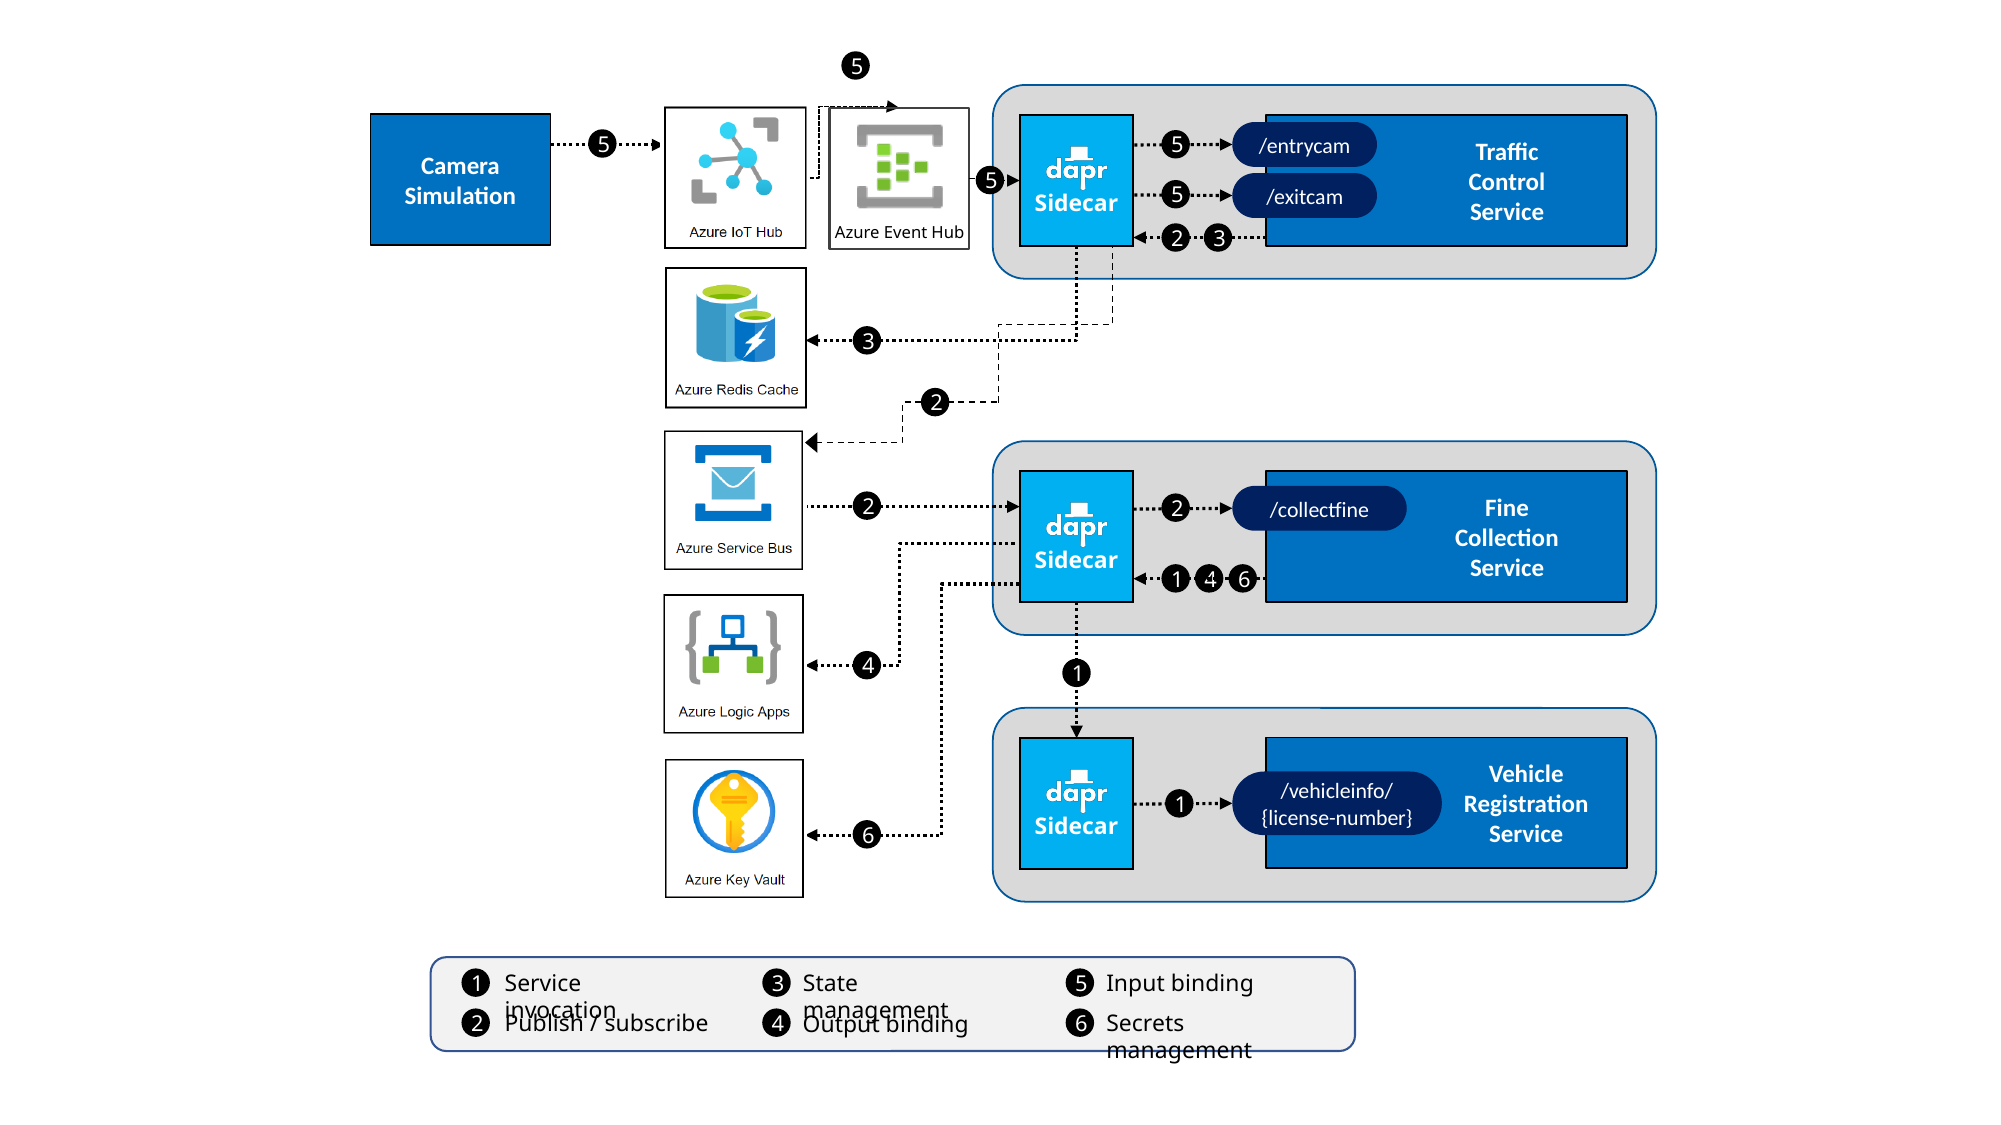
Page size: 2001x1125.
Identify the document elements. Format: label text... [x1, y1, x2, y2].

text_box State management [788, 961, 1022, 1002]
text_box 2 [461, 1008, 490, 1037]
text_box 2 [1161, 238, 1190, 252]
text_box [805, 245, 1077, 355]
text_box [804, 246, 1113, 443]
picture [1099, 789, 1107, 801]
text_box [825, 107, 975, 245]
picture [1099, 166, 1107, 178]
text_box [991, 440, 1658, 636]
text_box 2 [1161, 223, 1190, 237]
text_box [807, 583, 1020, 842]
text_box 1 [1062, 658, 1076, 688]
picture [659, 589, 807, 739]
text_box 3 [762, 968, 791, 997]
text_box /exitcam [1231, 172, 1378, 219]
text_box 1 [1165, 805, 1194, 818]
picture [1099, 523, 1107, 534]
picture [661, 755, 807, 902]
text_box 1 [1165, 789, 1194, 803]
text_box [550, 129, 660, 158]
text_box Secrets management [1091, 1001, 1344, 1071]
text_box 3 [1203, 238, 1233, 252]
picture [660, 102, 810, 254]
picture [1064, 166, 1077, 178]
text_box Sidecar [1019, 471, 1134, 603]
text_box 6 [1065, 1008, 1095, 1037]
picture [660, 426, 808, 574]
text_box 6 [1228, 564, 1257, 578]
text_box 2 [852, 507, 881, 520]
text_box Camera Simulation [370, 113, 551, 246]
text_box [991, 706, 1658, 903]
text_box 5 [1161, 179, 1190, 194]
text_box 5 [1161, 130, 1190, 144]
text_box 4 [762, 1008, 791, 1037]
text_box Publish / subscribe [489, 1001, 730, 1044]
text_box Fine Collection Service [1265, 470, 1628, 603]
picture [1066, 770, 1092, 783]
text_box Sidecar [1019, 738, 1134, 869]
text_box 2 [1161, 510, 1190, 522]
text_box 1 [1077, 658, 1091, 688]
picture [1081, 522, 1095, 546]
text_box 1 [461, 968, 489, 997]
text_box Vehicle Registration Service [1265, 737, 1628, 869]
text_box /vehicleinfo/ {license-number} [1231, 770, 1443, 837]
picture [1047, 158, 1060, 178]
picture [1066, 147, 1092, 160]
text_box 3 [1203, 223, 1233, 237]
text_box [430, 957, 1356, 1052]
text_box Traffic Control Service [1265, 114, 1628, 247]
text_box 1 [1161, 579, 1190, 593]
picture [1066, 503, 1092, 517]
picture [1064, 789, 1077, 801]
text_box Sidecar [1019, 115, 1134, 246]
text_box [807, 542, 1015, 672]
text_box 5 [1065, 968, 1091, 997]
picture [1081, 789, 1095, 812]
text_box Output binding [788, 1002, 1028, 1045]
picture [1081, 166, 1095, 189]
text_box 1 [1161, 564, 1190, 578]
text_box 4 [1195, 579, 1224, 593]
text_box /entrycam [1231, 121, 1378, 168]
text_box 4 [852, 650, 882, 680]
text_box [968, 165, 1020, 195]
text_box [991, 84, 1658, 280]
text_box [347, 55, 1692, 1070]
text_box 2 [852, 491, 882, 506]
picture [661, 264, 804, 412]
text_box 2 [1161, 493, 1190, 508]
text_box 6 [852, 820, 882, 849]
text_box /collectfine [1231, 484, 1408, 532]
picture [1047, 515, 1060, 535]
picture [1064, 522, 1077, 535]
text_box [809, 50, 900, 179]
text_box 4 [1195, 564, 1224, 578]
text_box 5 [1161, 196, 1190, 209]
text_box 5 [1161, 146, 1190, 159]
text_box Service invocation [489, 961, 709, 1001]
text_box 6 [1228, 579, 1257, 593]
text_box Input binding [1091, 961, 1332, 1001]
picture [1047, 781, 1060, 801]
